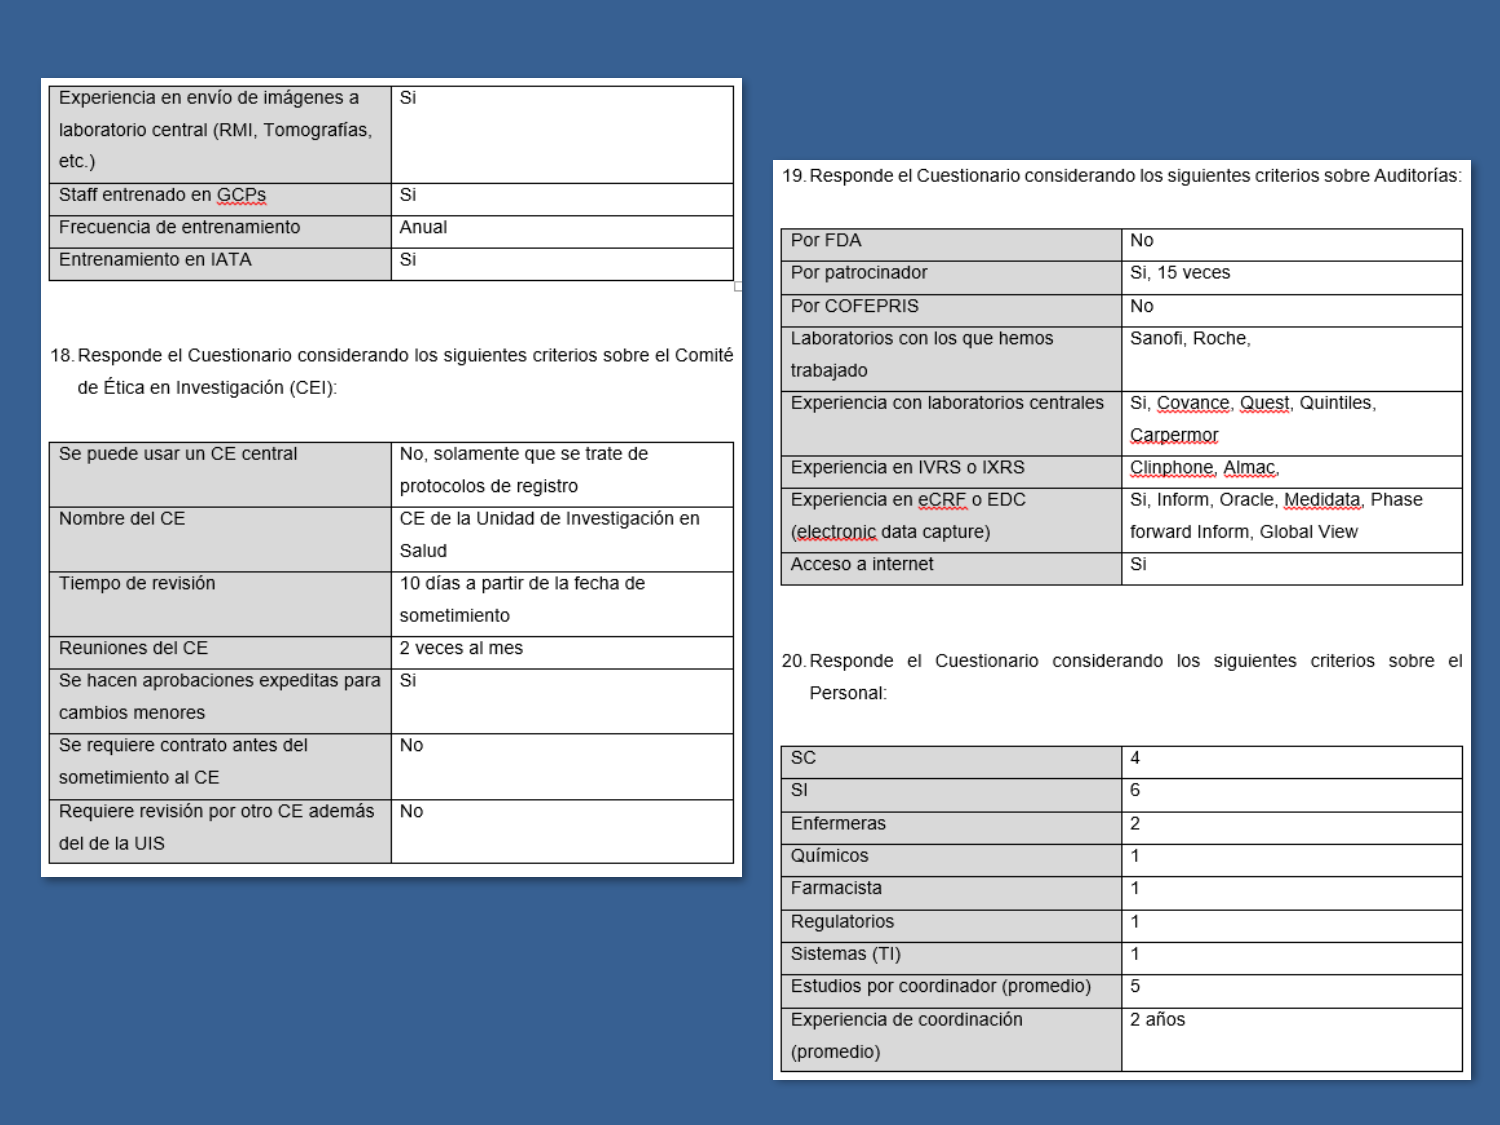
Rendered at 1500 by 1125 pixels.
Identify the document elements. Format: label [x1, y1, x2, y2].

picture [41, 77, 742, 877]
picture [773, 160, 1471, 1080]
